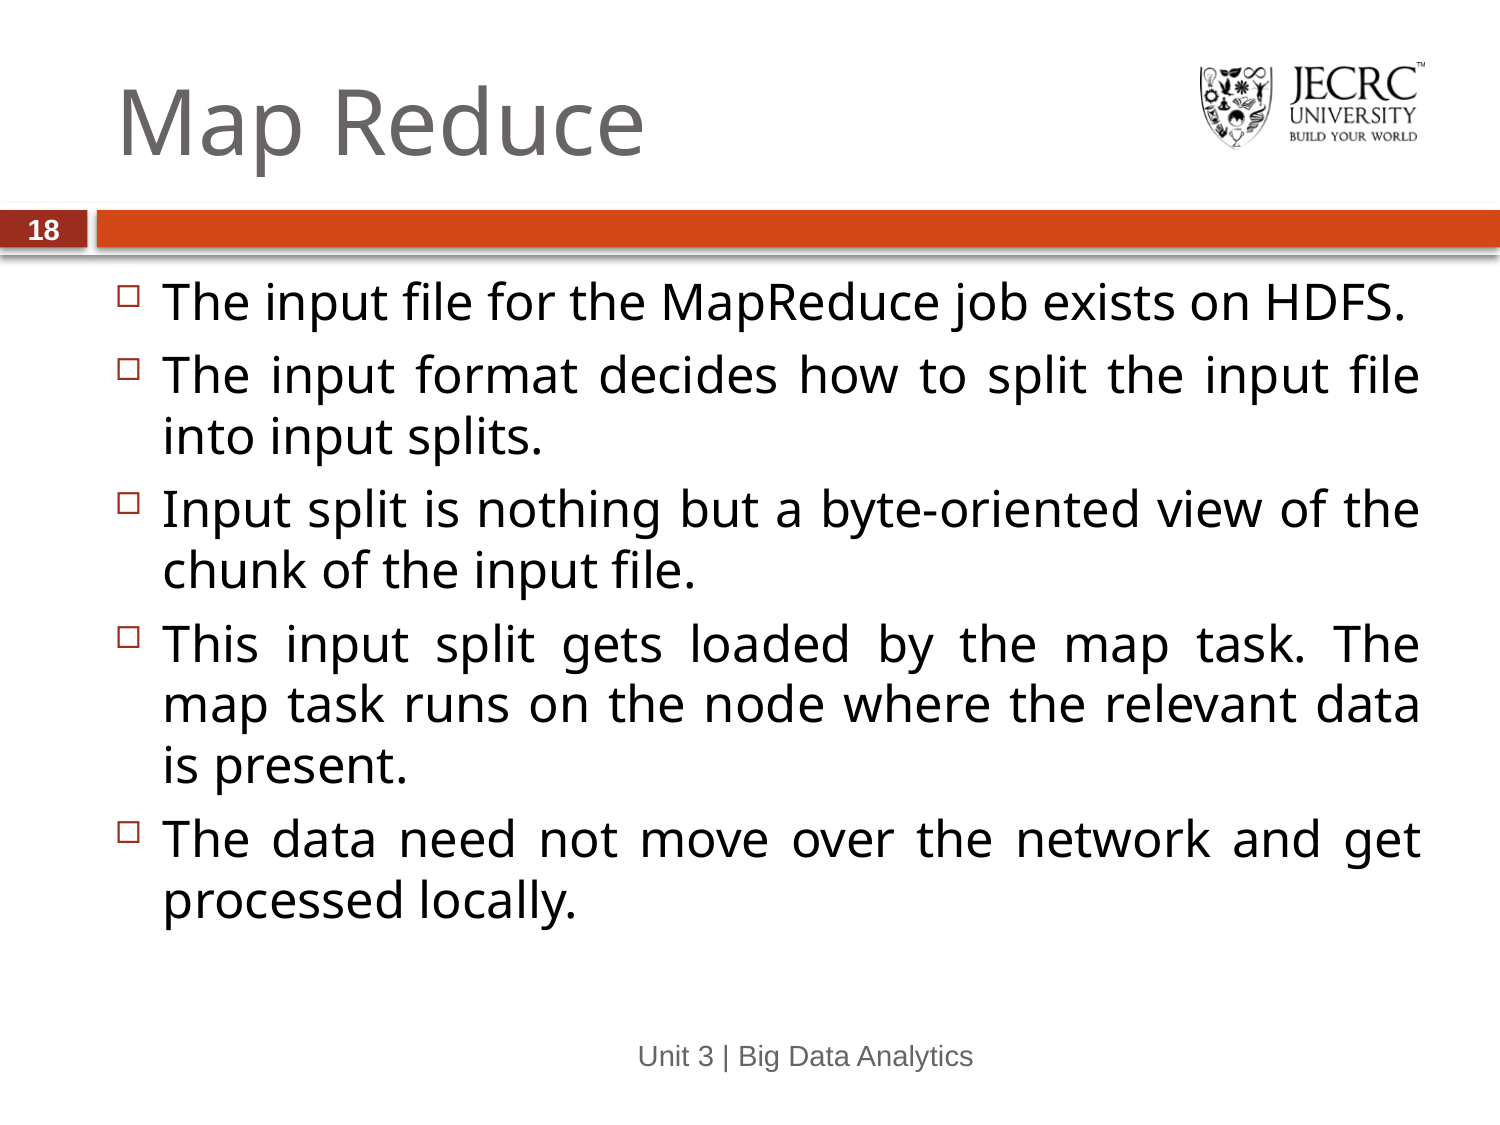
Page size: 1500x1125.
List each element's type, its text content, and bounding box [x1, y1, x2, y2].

title Map Reduce [100, 37, 1438, 200]
list The input file for the MapReduce job exists on HDFS. The input format decides how to split the input file into input splits. Input split is nothing but a byte-oriented view of the chunk of the input file. This input split gets loaded by the map task. The map task runs on the node where the relevant data is present. The data need not move over the network and get processed locally. [100, 262, 1438, 1000]
slide_number 18 [0, 208, 88, 249]
picture [1199, 62, 1425, 151]
footer Unit 3 | Big Data Analytics [99, 1024, 990, 1085]
